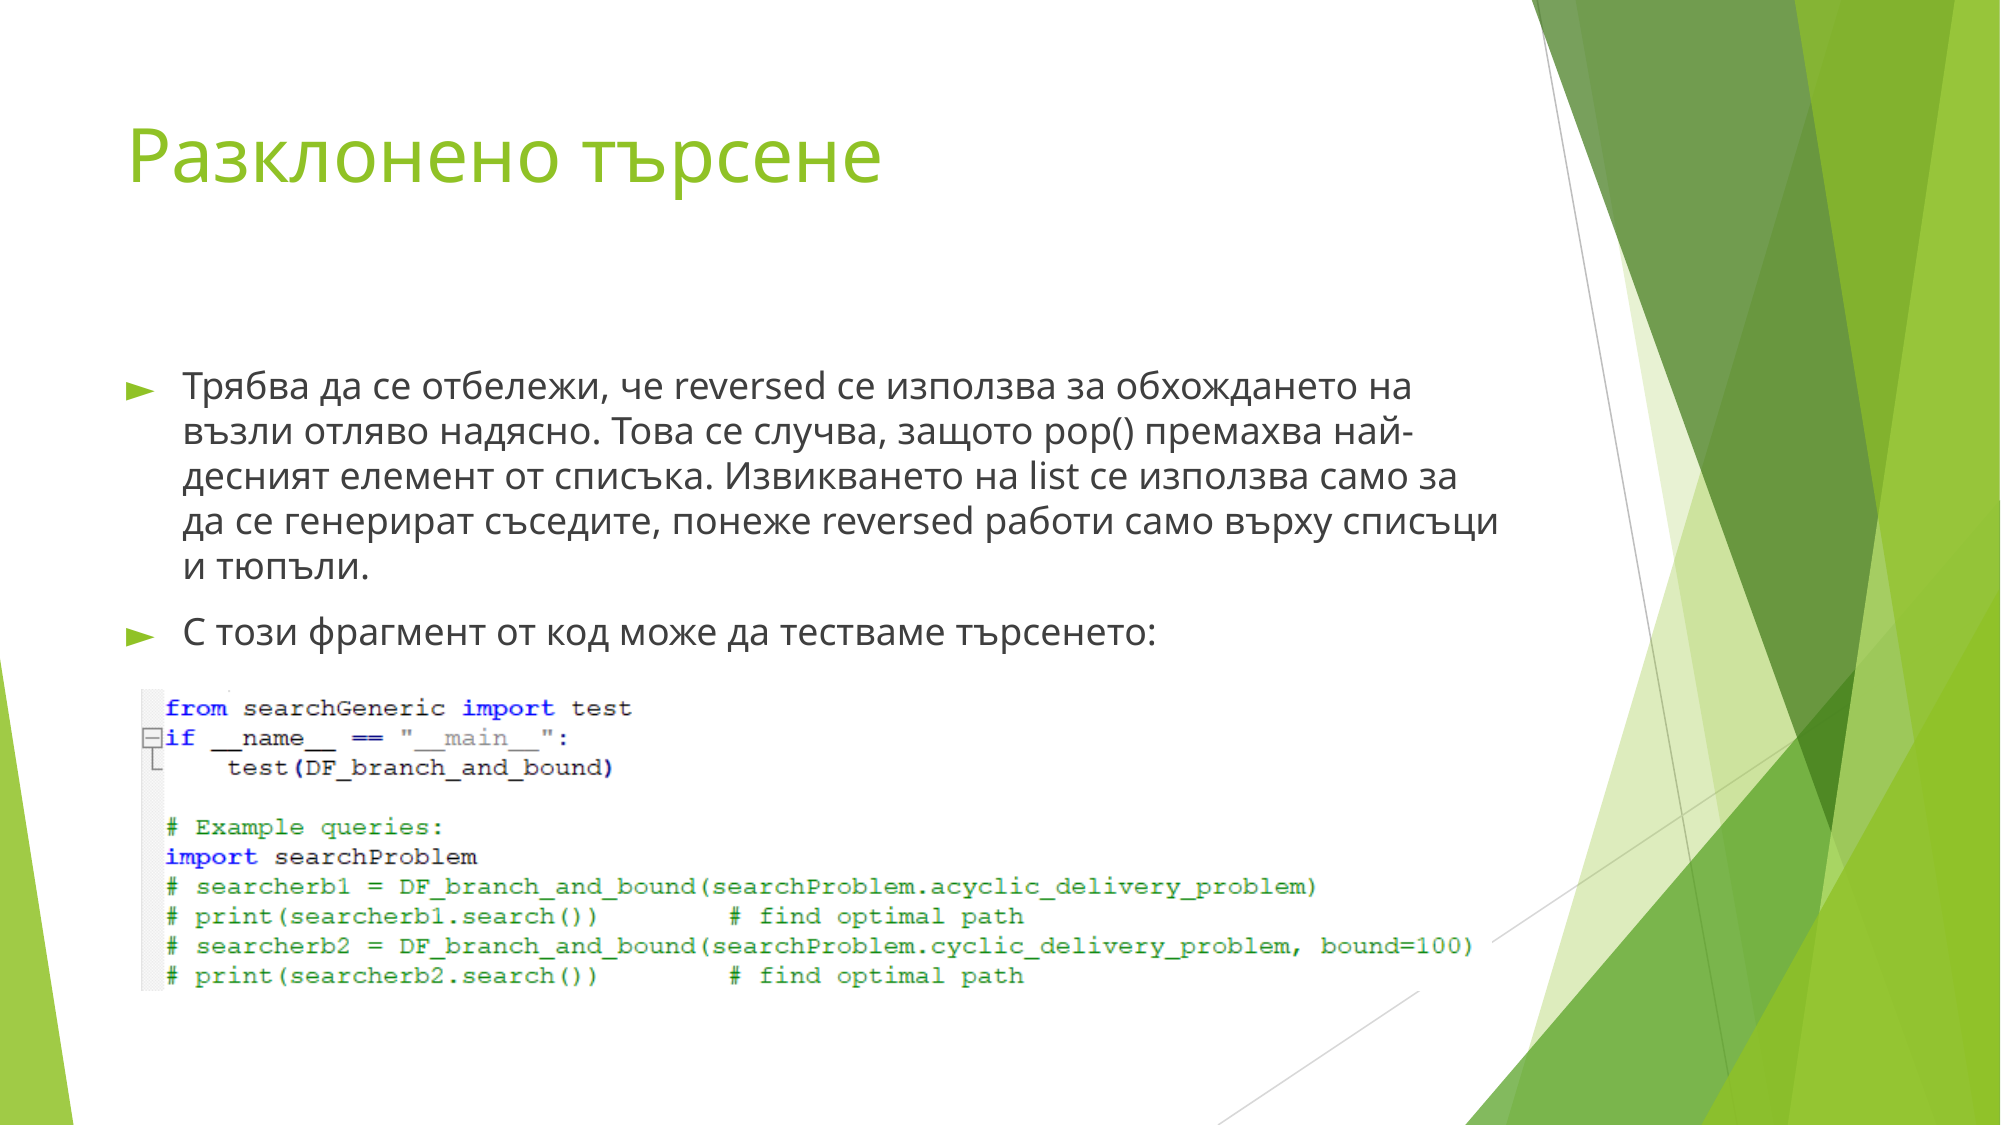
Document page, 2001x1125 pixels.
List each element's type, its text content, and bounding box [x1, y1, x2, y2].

title Разклонено търсене [111, 99, 1522, 317]
picture [140, 689, 1492, 992]
list Трябва да се отбележи, че reversed се използва за обхождането на възли отляво надясно. Това се случва, защото pop() премахва най-десният елемент от списъка. Извикването на list се използва само за да се генерират съседите, понеже reversed работи само върху списъци и тюпъли. С този фрагмент от код може да тестваме търсенето: [111, 354, 1522, 992]
